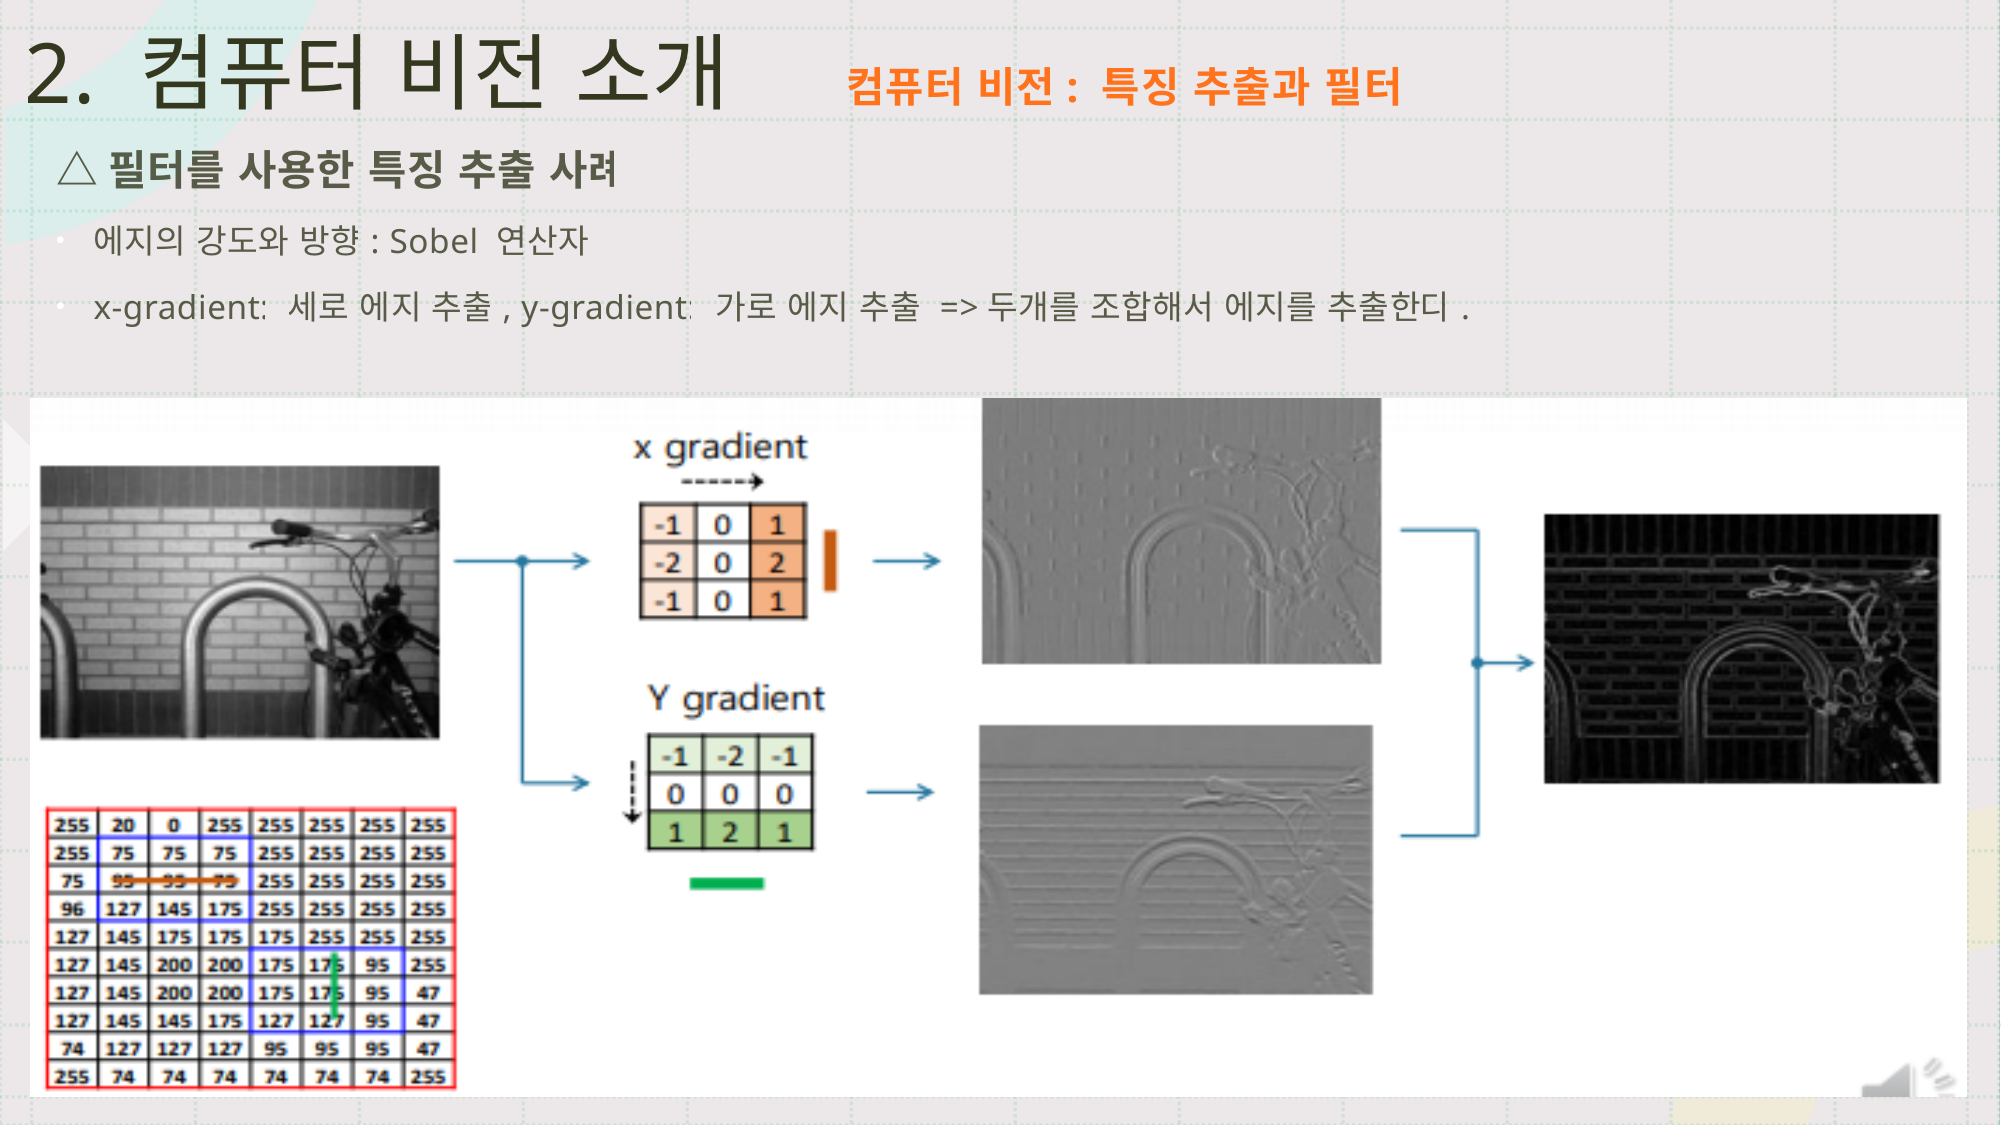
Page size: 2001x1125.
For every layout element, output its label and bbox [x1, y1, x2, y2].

text_box [0, 0, 2000, 1125]
picture [30, 398, 1967, 1097]
